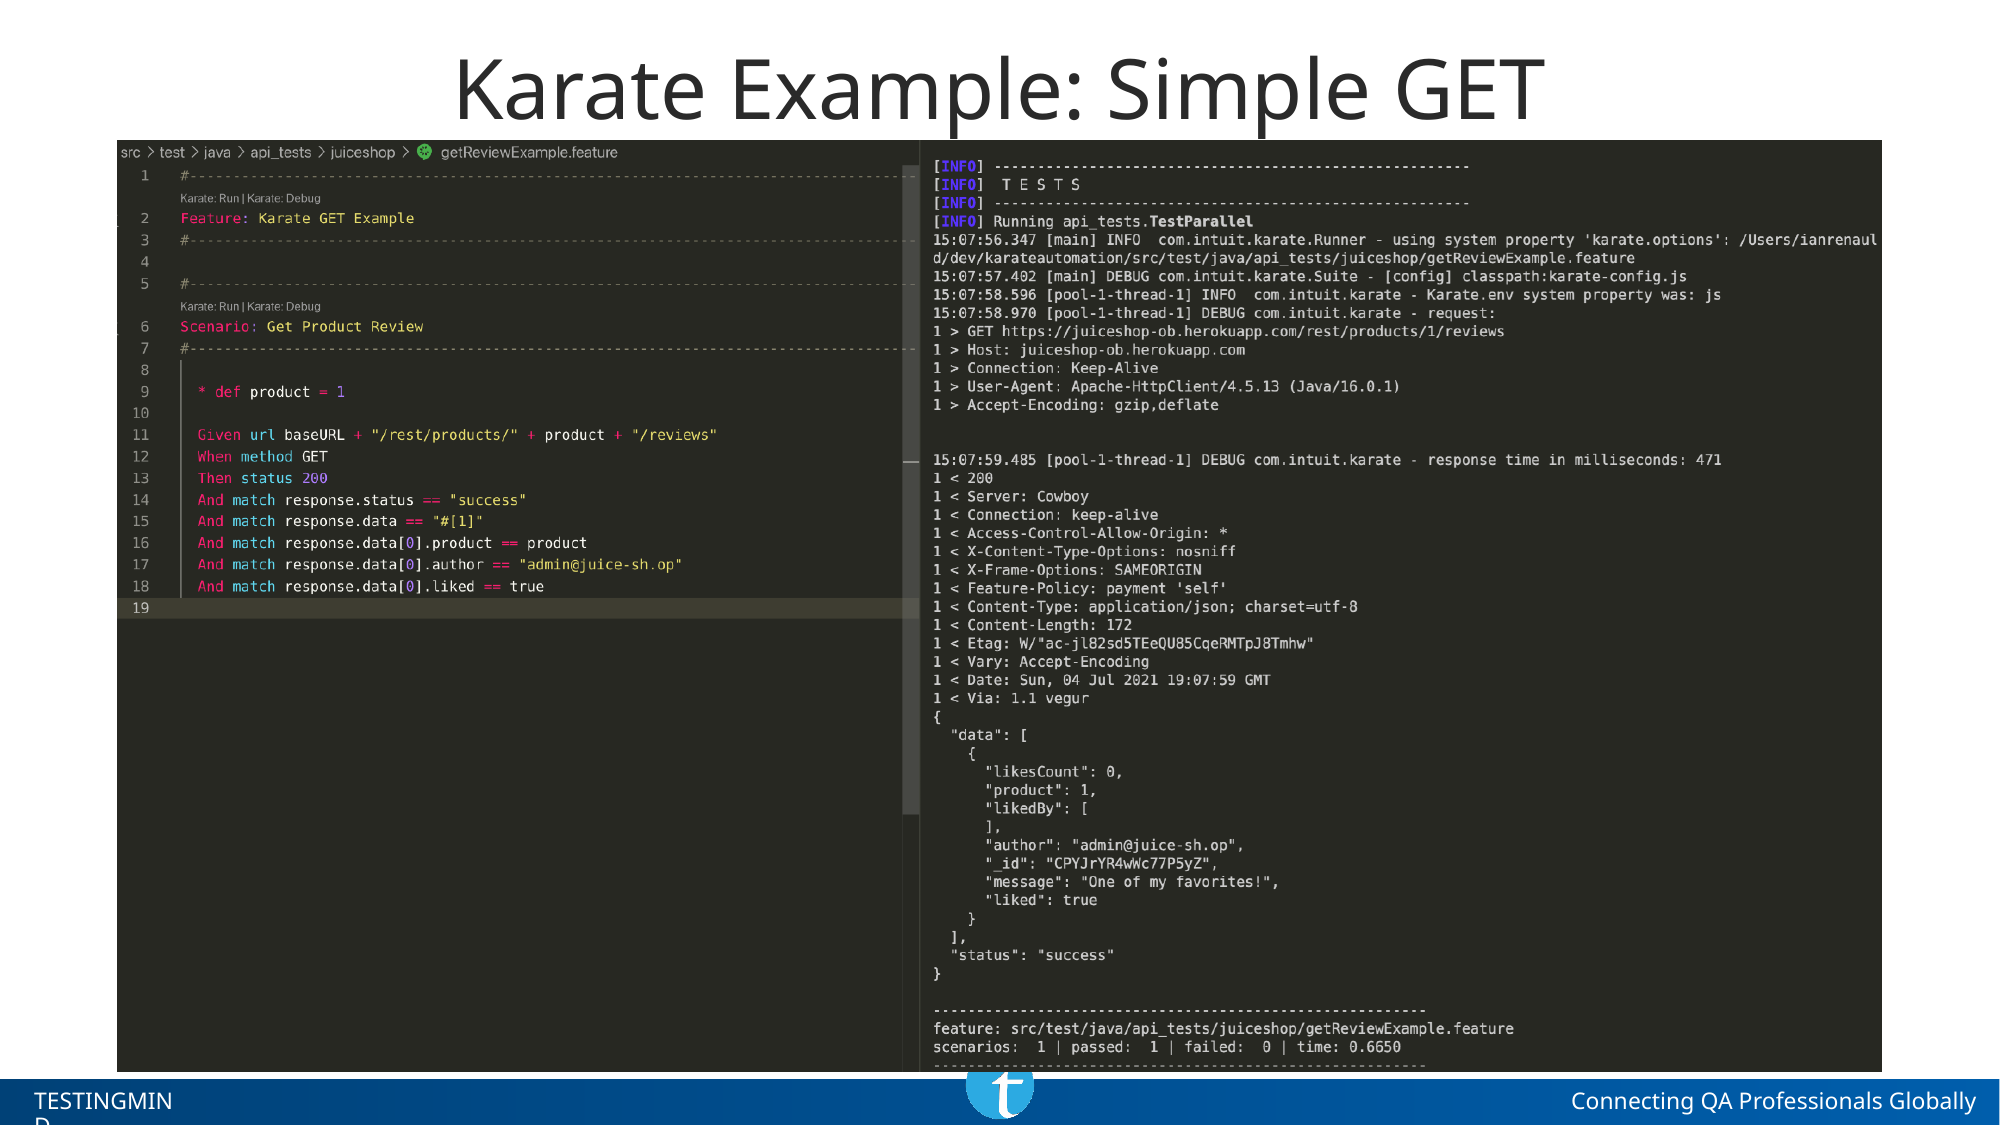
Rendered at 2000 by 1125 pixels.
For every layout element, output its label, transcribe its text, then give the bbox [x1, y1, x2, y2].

title Karate Example: Simple GET [199, 35, 1800, 139]
picture [117, 140, 1882, 1124]
